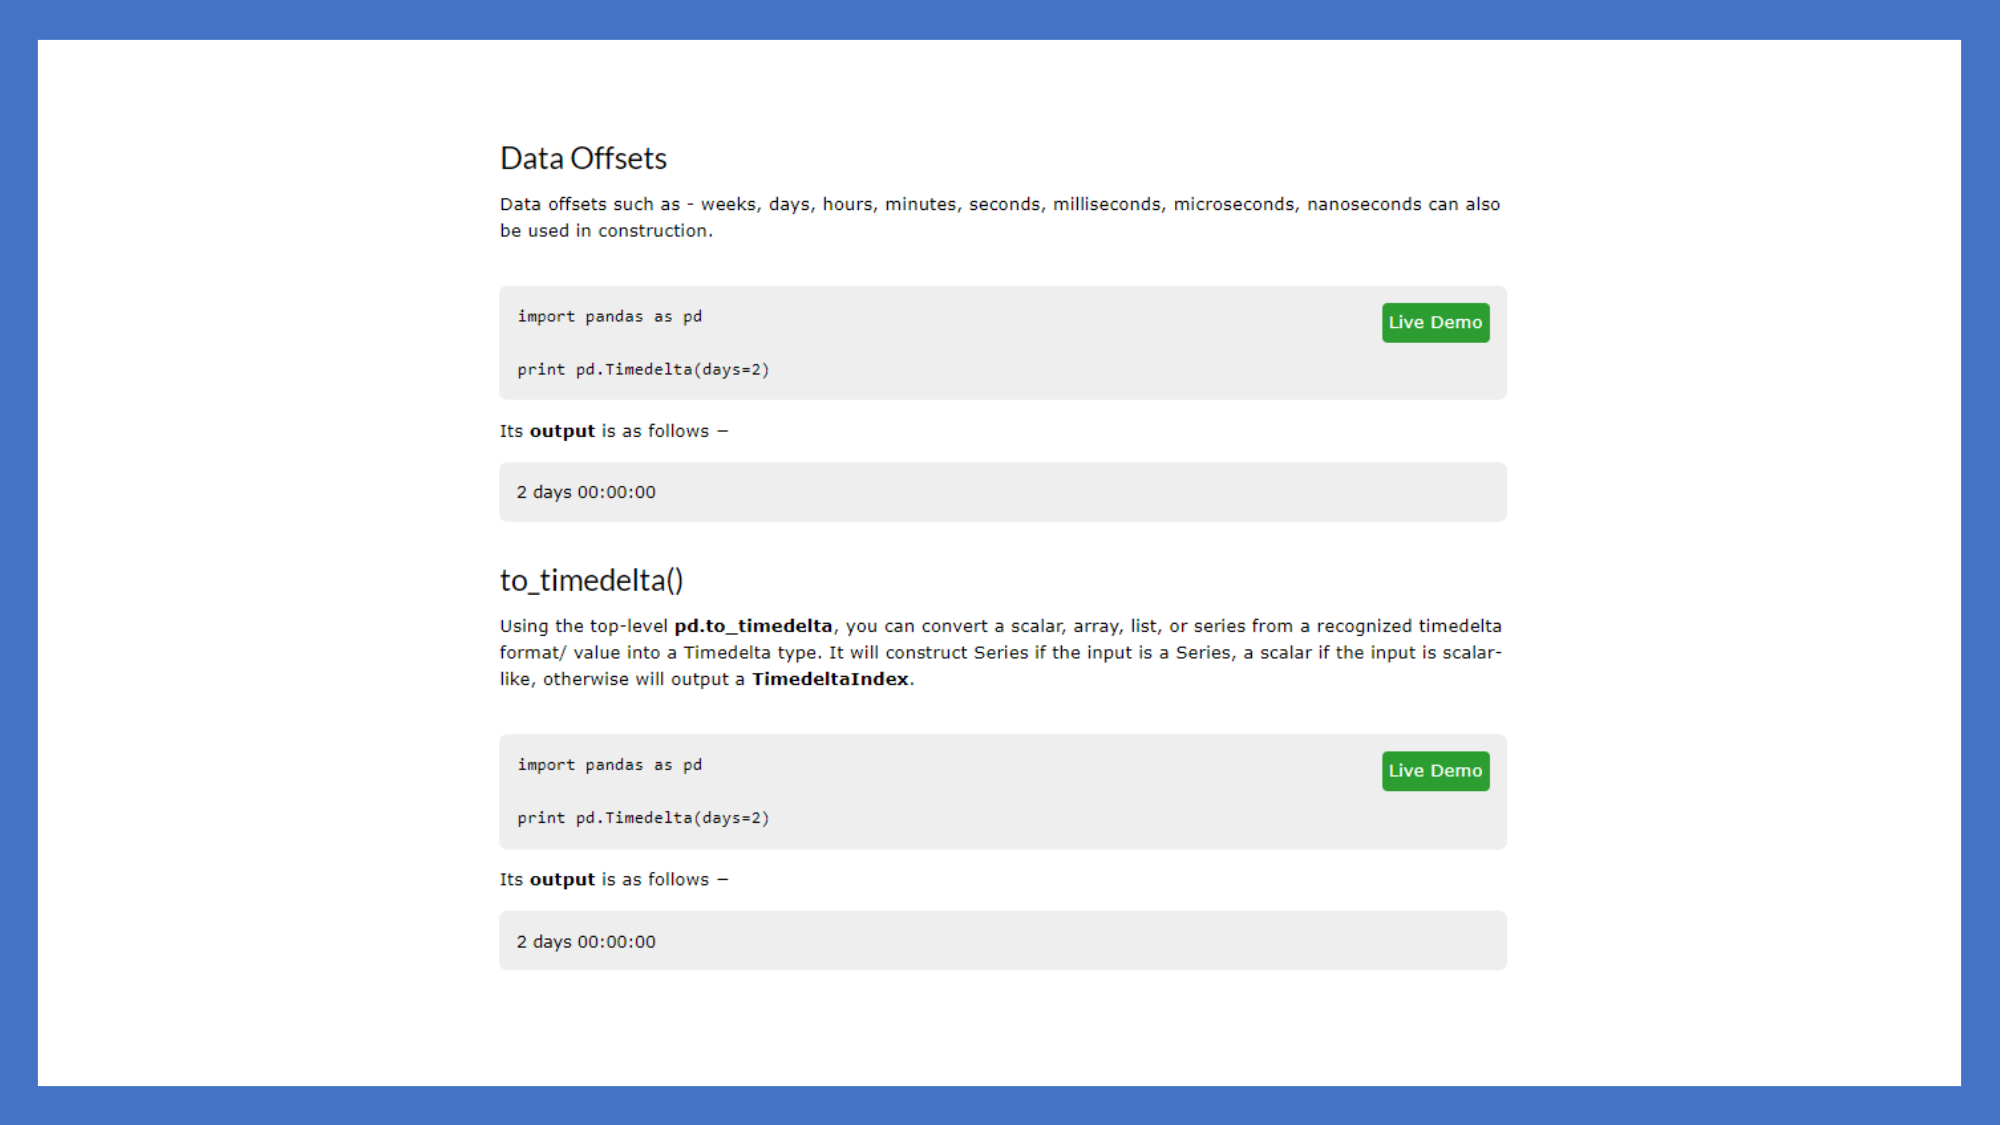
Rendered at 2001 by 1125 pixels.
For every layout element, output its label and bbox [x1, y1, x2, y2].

picture [482, 135, 1518, 990]
